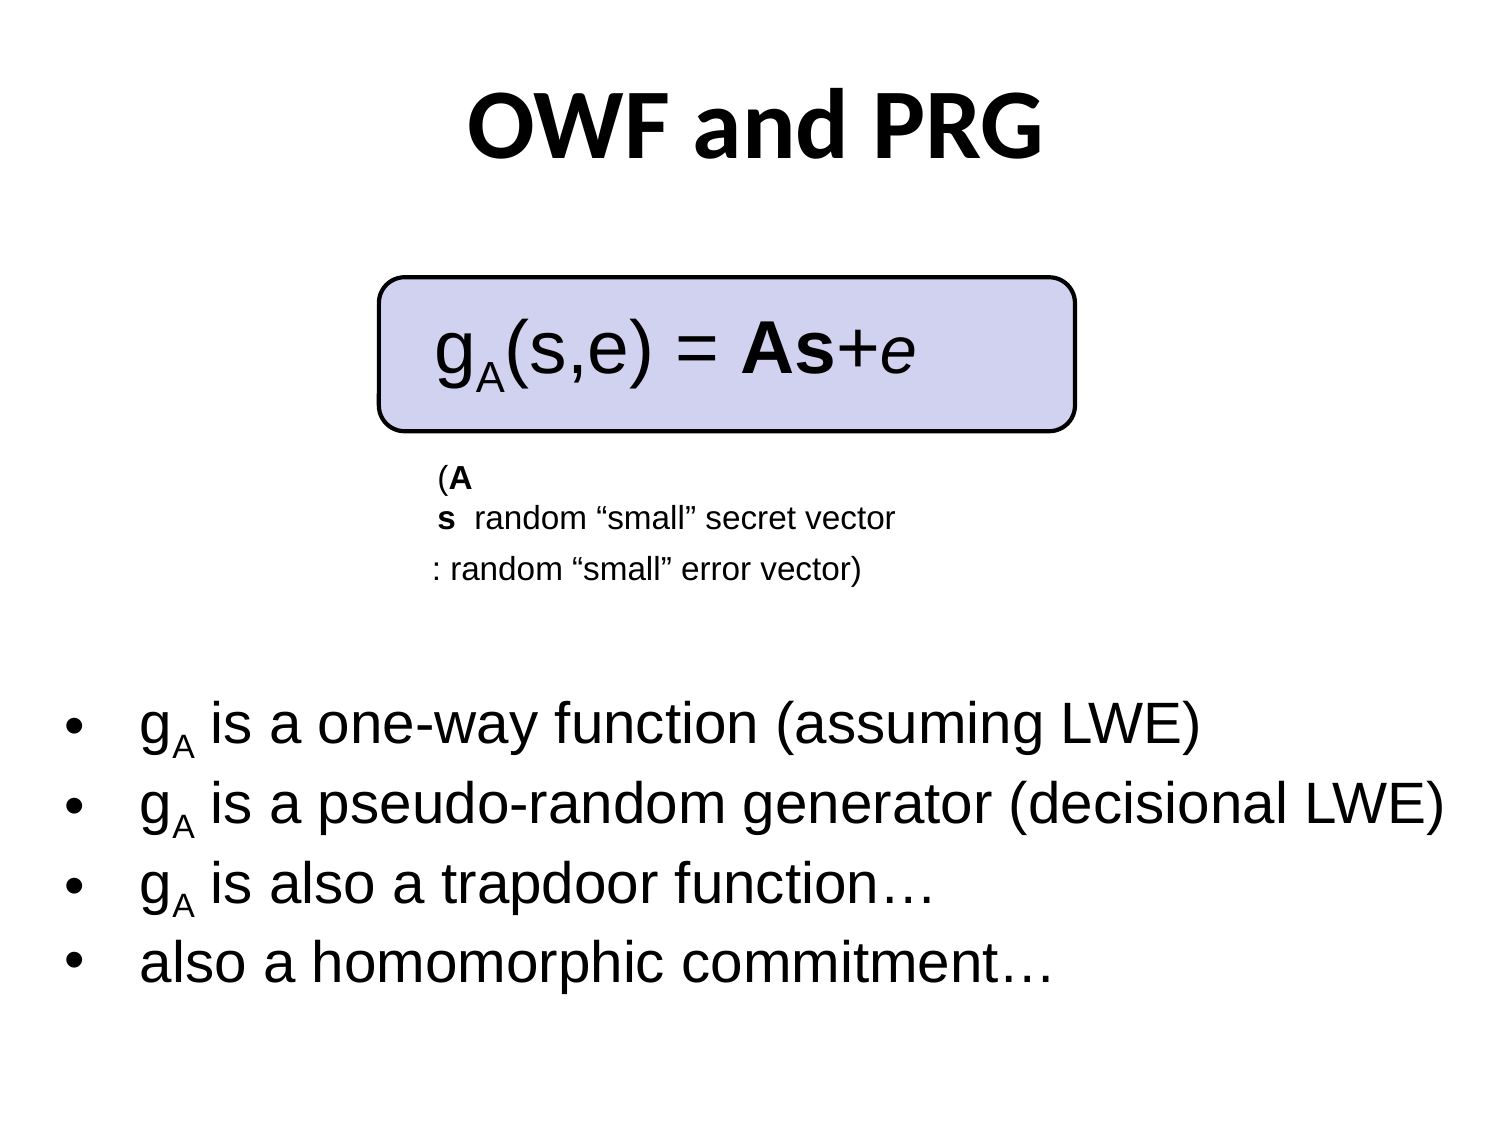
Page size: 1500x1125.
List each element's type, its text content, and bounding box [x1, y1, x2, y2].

text_box gA is a one-way function (assuming LWE) gA is a pseudo-random generator (decisional LWE) gA is also a trapdoor function… also a homomorphic commitment… [50, 621, 1500, 1059]
title OWF and PRG [50, 24, 1463, 213]
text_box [378, 276, 1132, 432]
